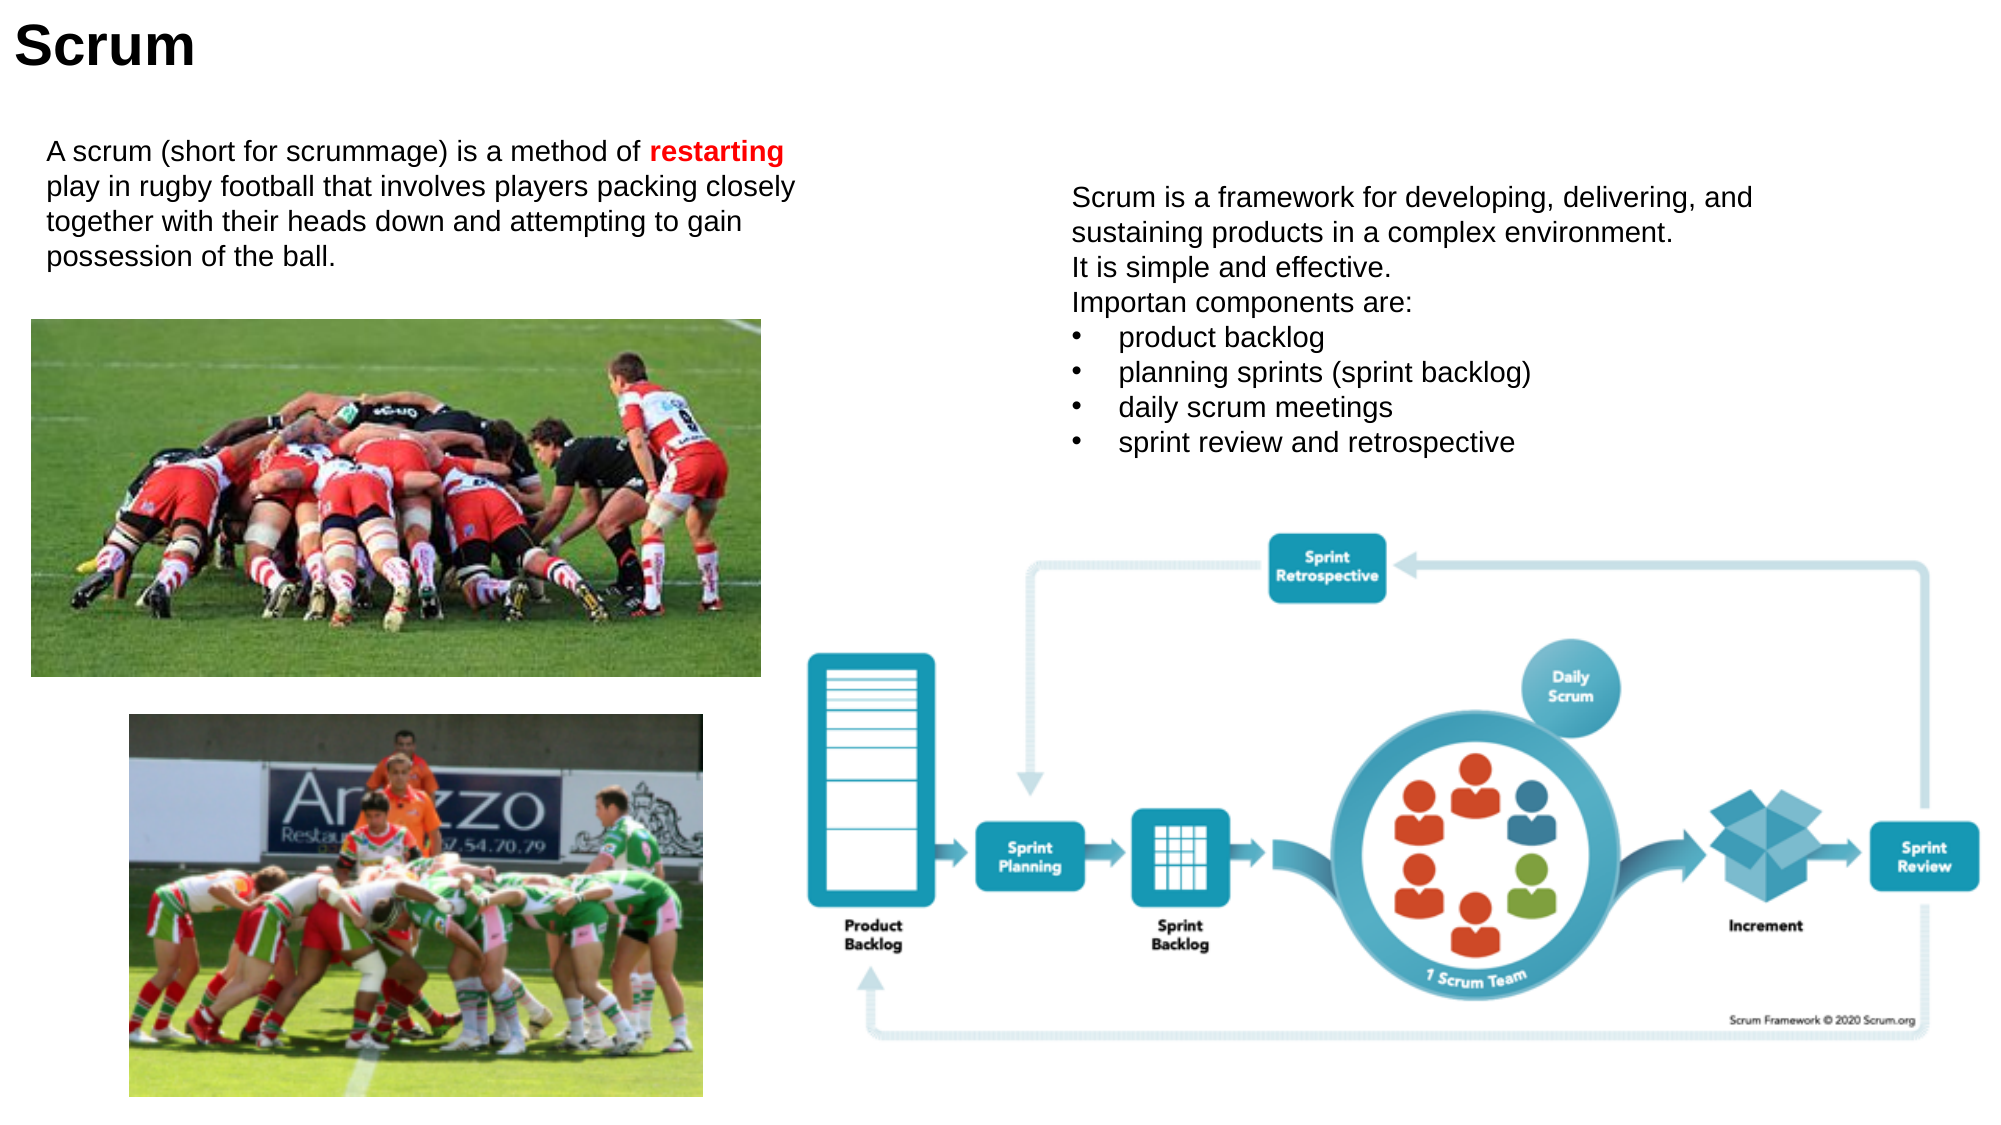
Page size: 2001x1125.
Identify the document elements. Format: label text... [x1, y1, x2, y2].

picture [31, 319, 762, 677]
text_box Scrum is a framework for developing, delivering, and sustaining products in a complex environment. It is simple and effective. Importan components are: product backlog planning sprints (sprint backlog) daily scrum meetings sprint review and retrospective [1056, 170, 1771, 466]
picture [129, 714, 703, 1097]
text_box Scrum [0, 0, 833, 85]
text_box A scrum (short for scrummage) is a method of restarting play in rugby football that involves players packing closely together with their heads down and attempting to gain possession of the ball. [31, 124, 818, 280]
picture [799, 523, 1986, 1053]
